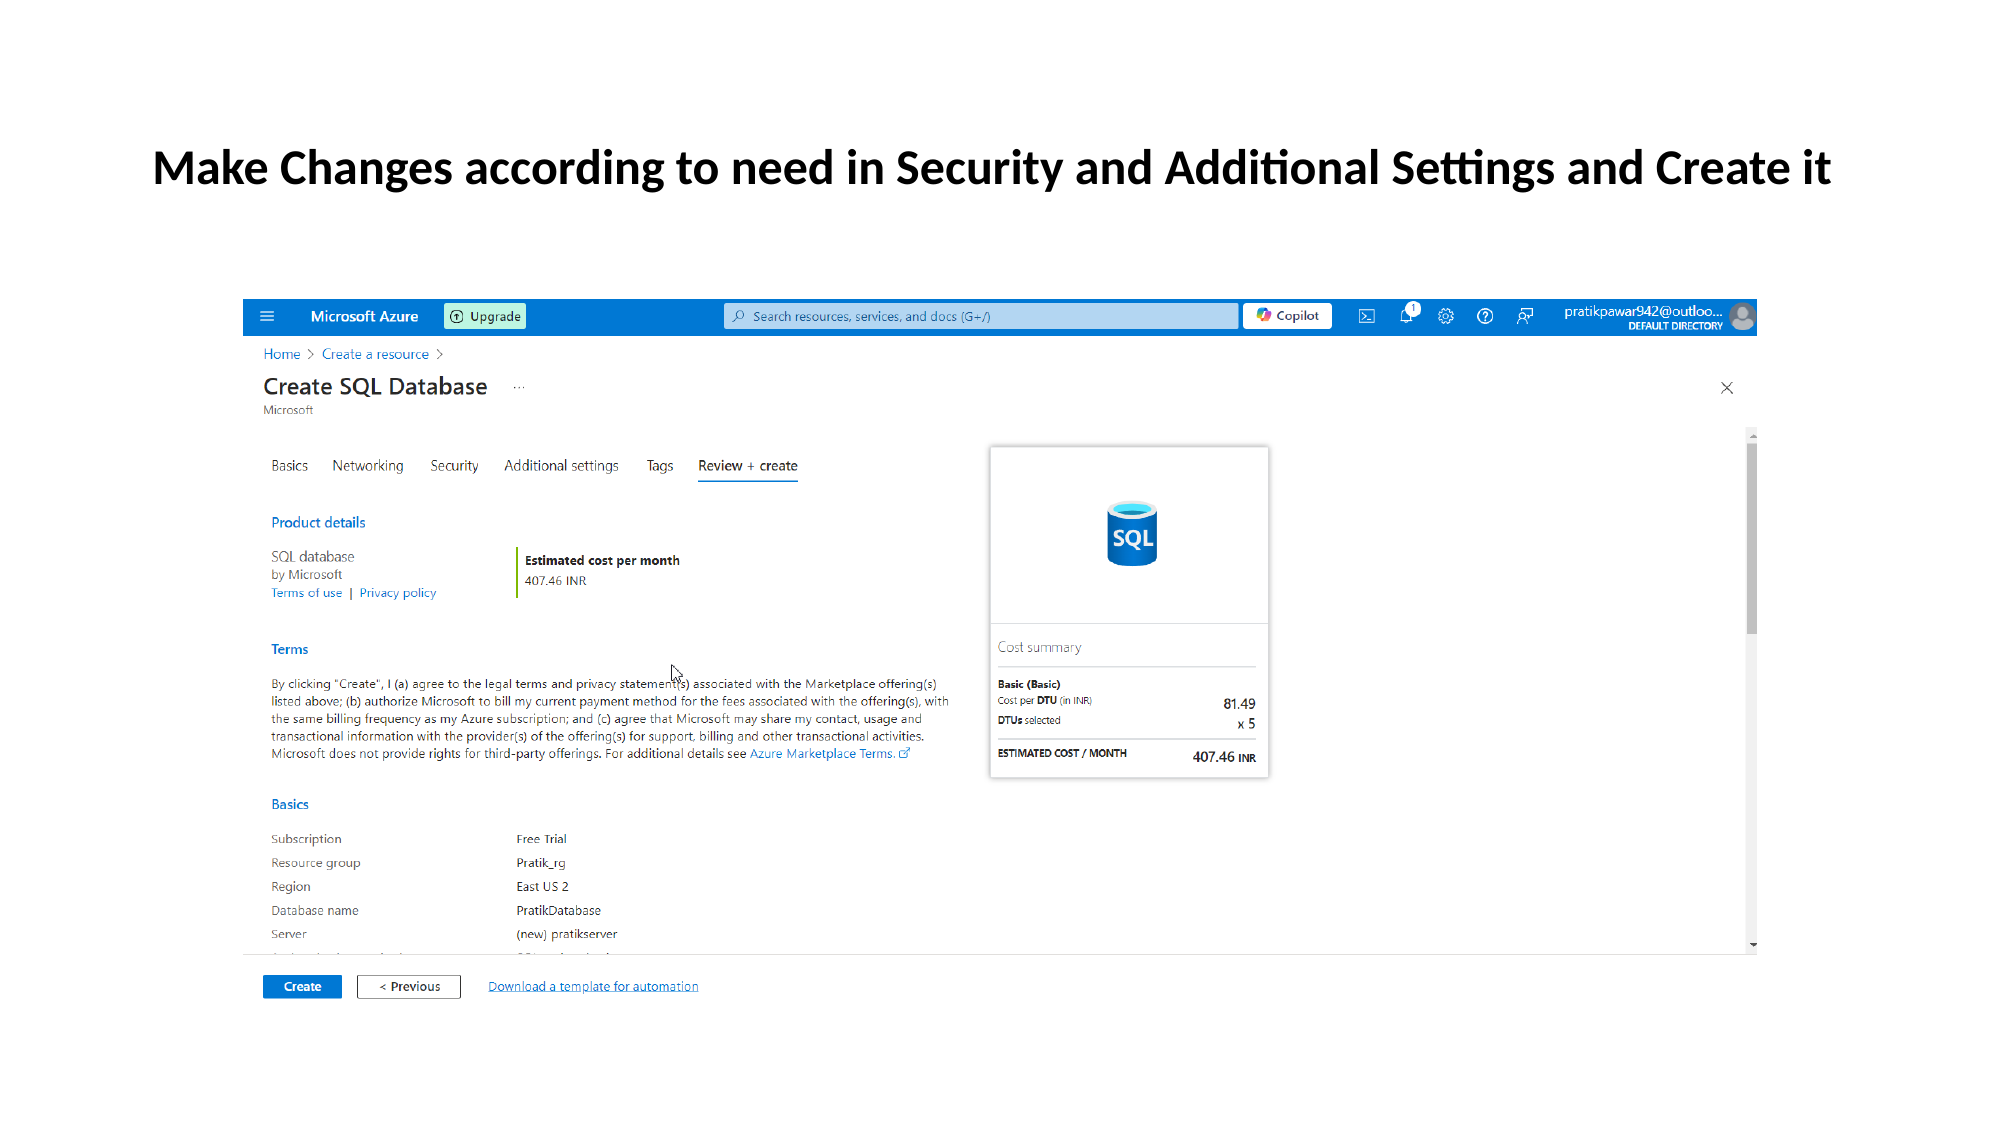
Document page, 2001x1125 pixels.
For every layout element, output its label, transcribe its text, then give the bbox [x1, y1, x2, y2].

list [243, 299, 1757, 1014]
title Make Changes according to need in Security and Additional Settings and Create it [137, 59, 1863, 278]
